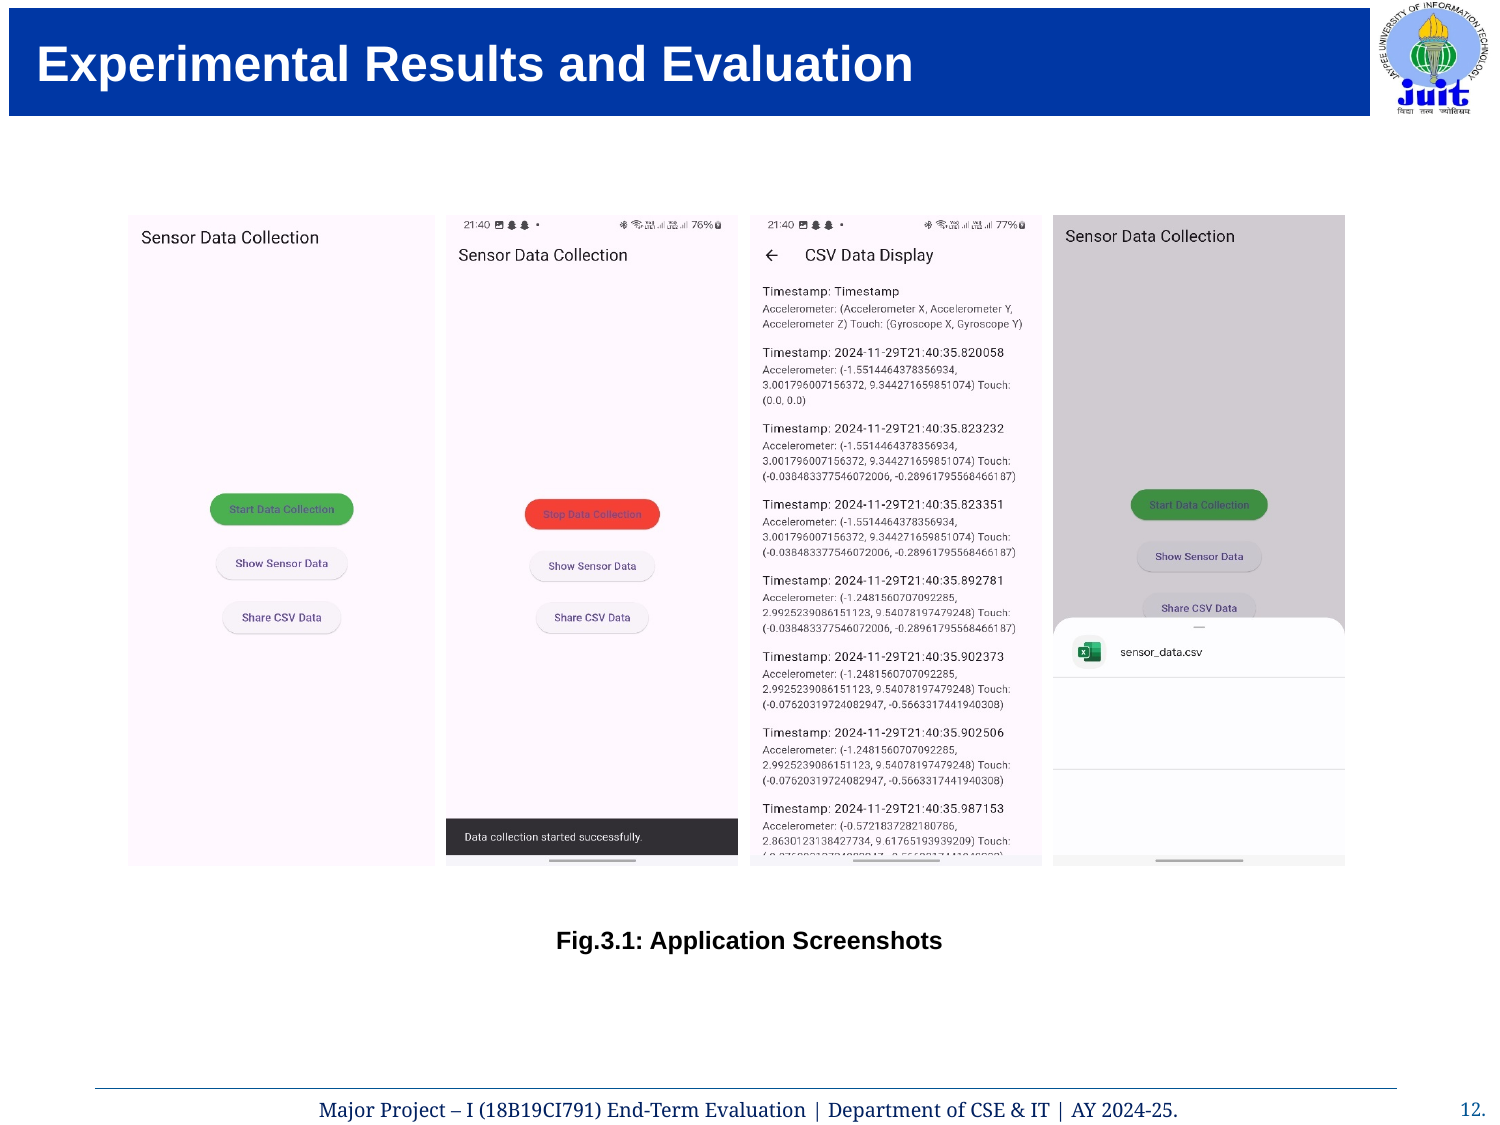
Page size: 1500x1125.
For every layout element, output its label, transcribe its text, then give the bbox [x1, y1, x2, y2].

title Experimental Results and Evaluation [4, 2, 1375, 121]
picture [128, 215, 435, 866]
picture [1375, 2, 1500, 114]
picture [1053, 215, 1345, 866]
picture [749, 215, 1042, 866]
text_box Fig.3.1: Application Screenshots [541, 916, 959, 962]
picture [446, 215, 739, 866]
